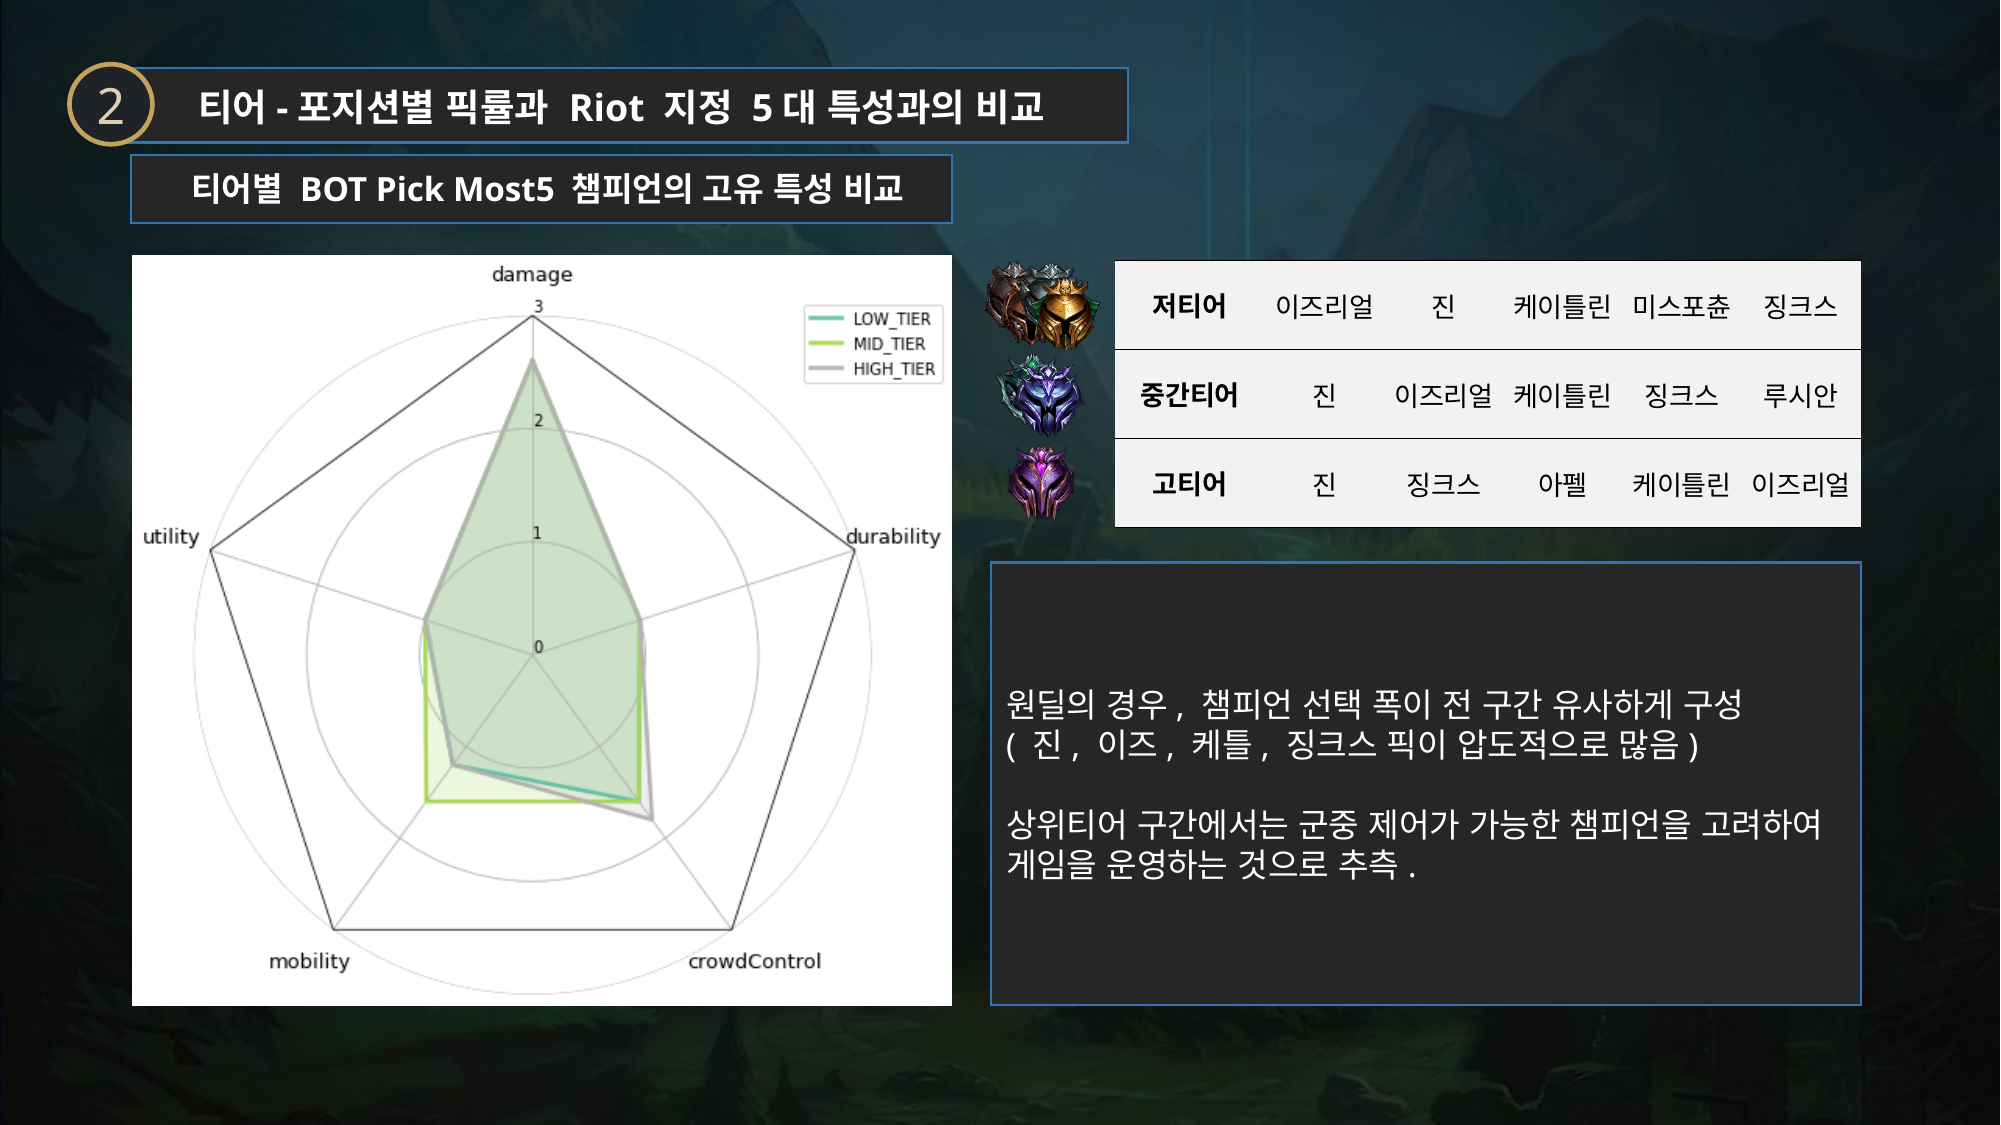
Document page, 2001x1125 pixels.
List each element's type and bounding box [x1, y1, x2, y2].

text_box [964, 252, 1115, 527]
text_box [131, 154, 957, 223]
text_box [69, 64, 1129, 183]
picture [0, 0, 2000, 1125]
